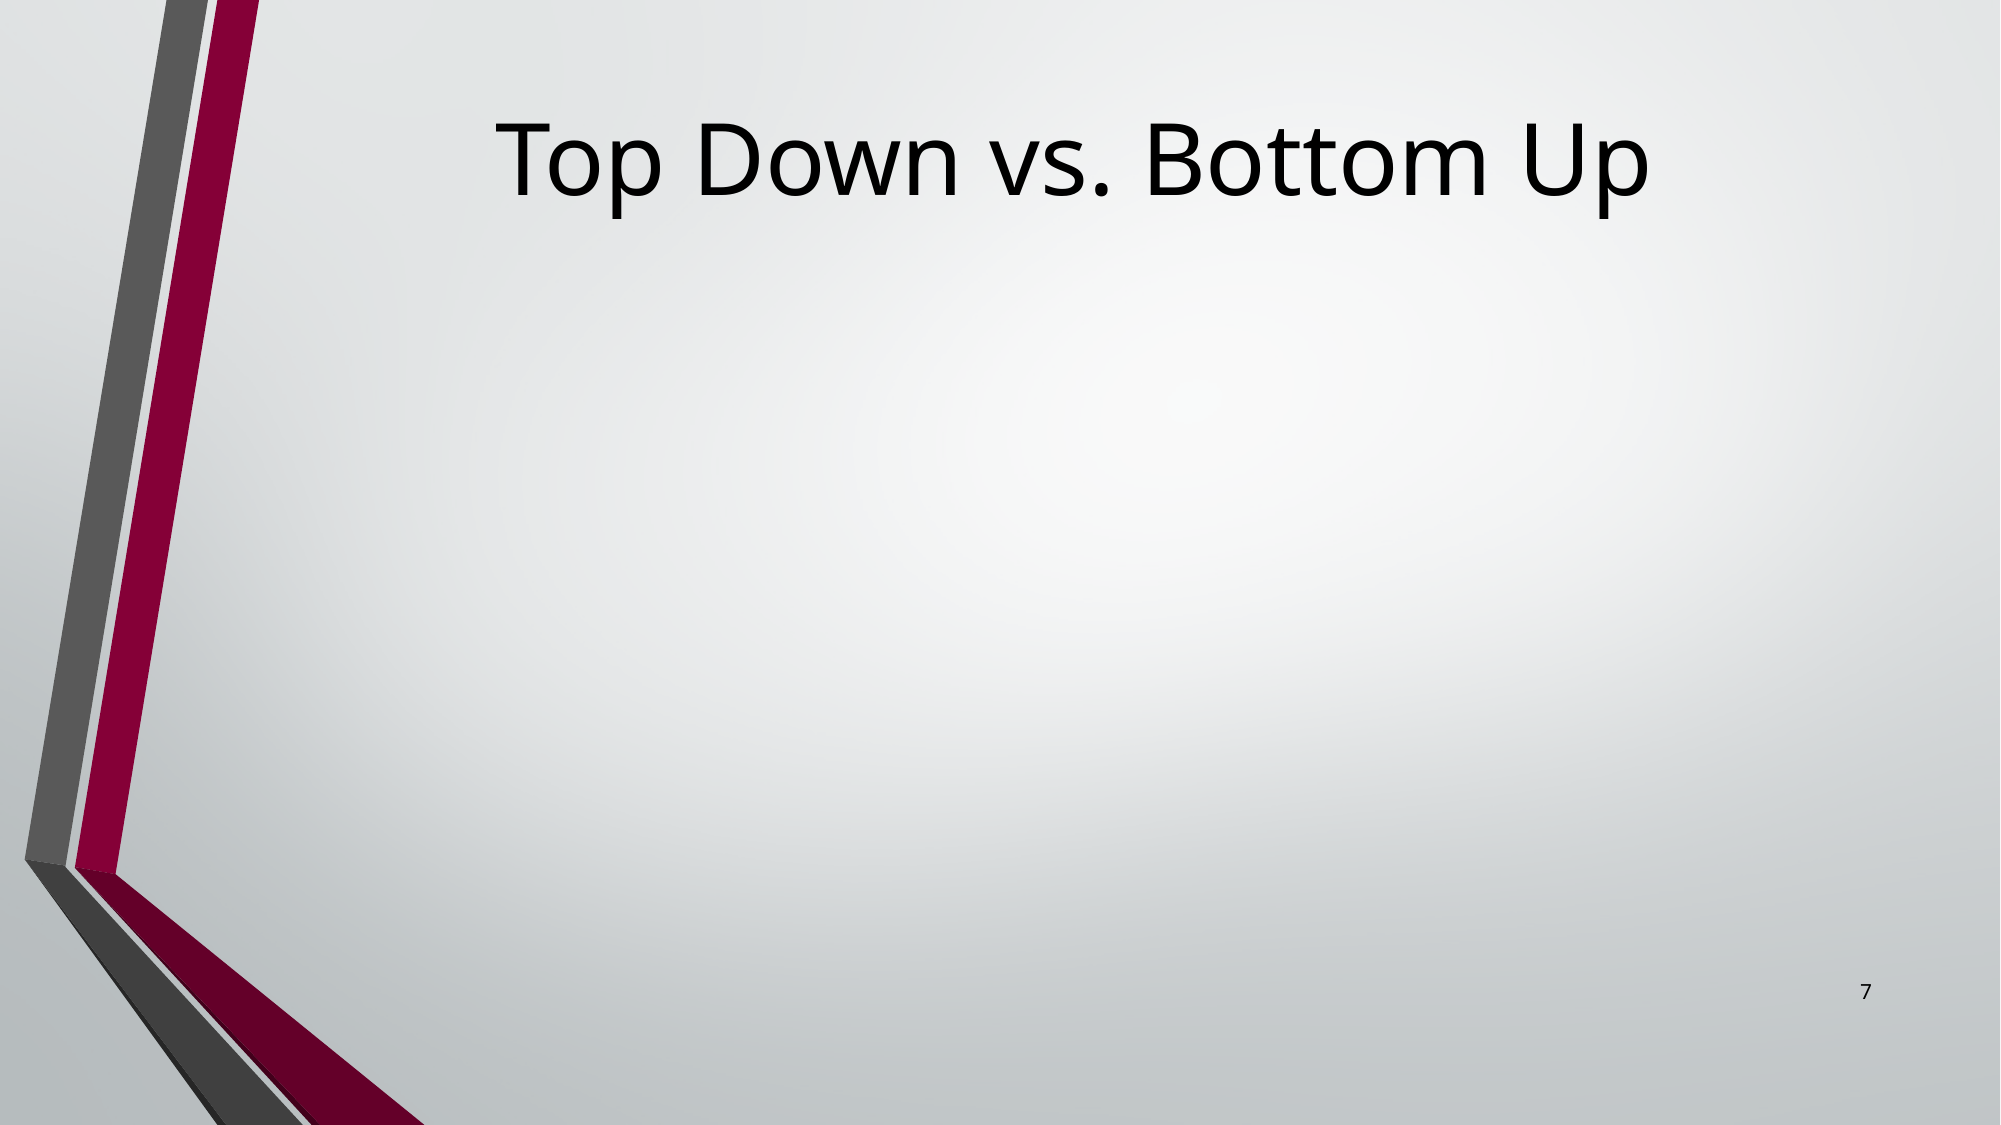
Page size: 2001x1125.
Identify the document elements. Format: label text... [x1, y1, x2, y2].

slide_number 7 [1796, 962, 1887, 1023]
title Top Down vs. Bottom Up [252, 69, 1897, 243]
